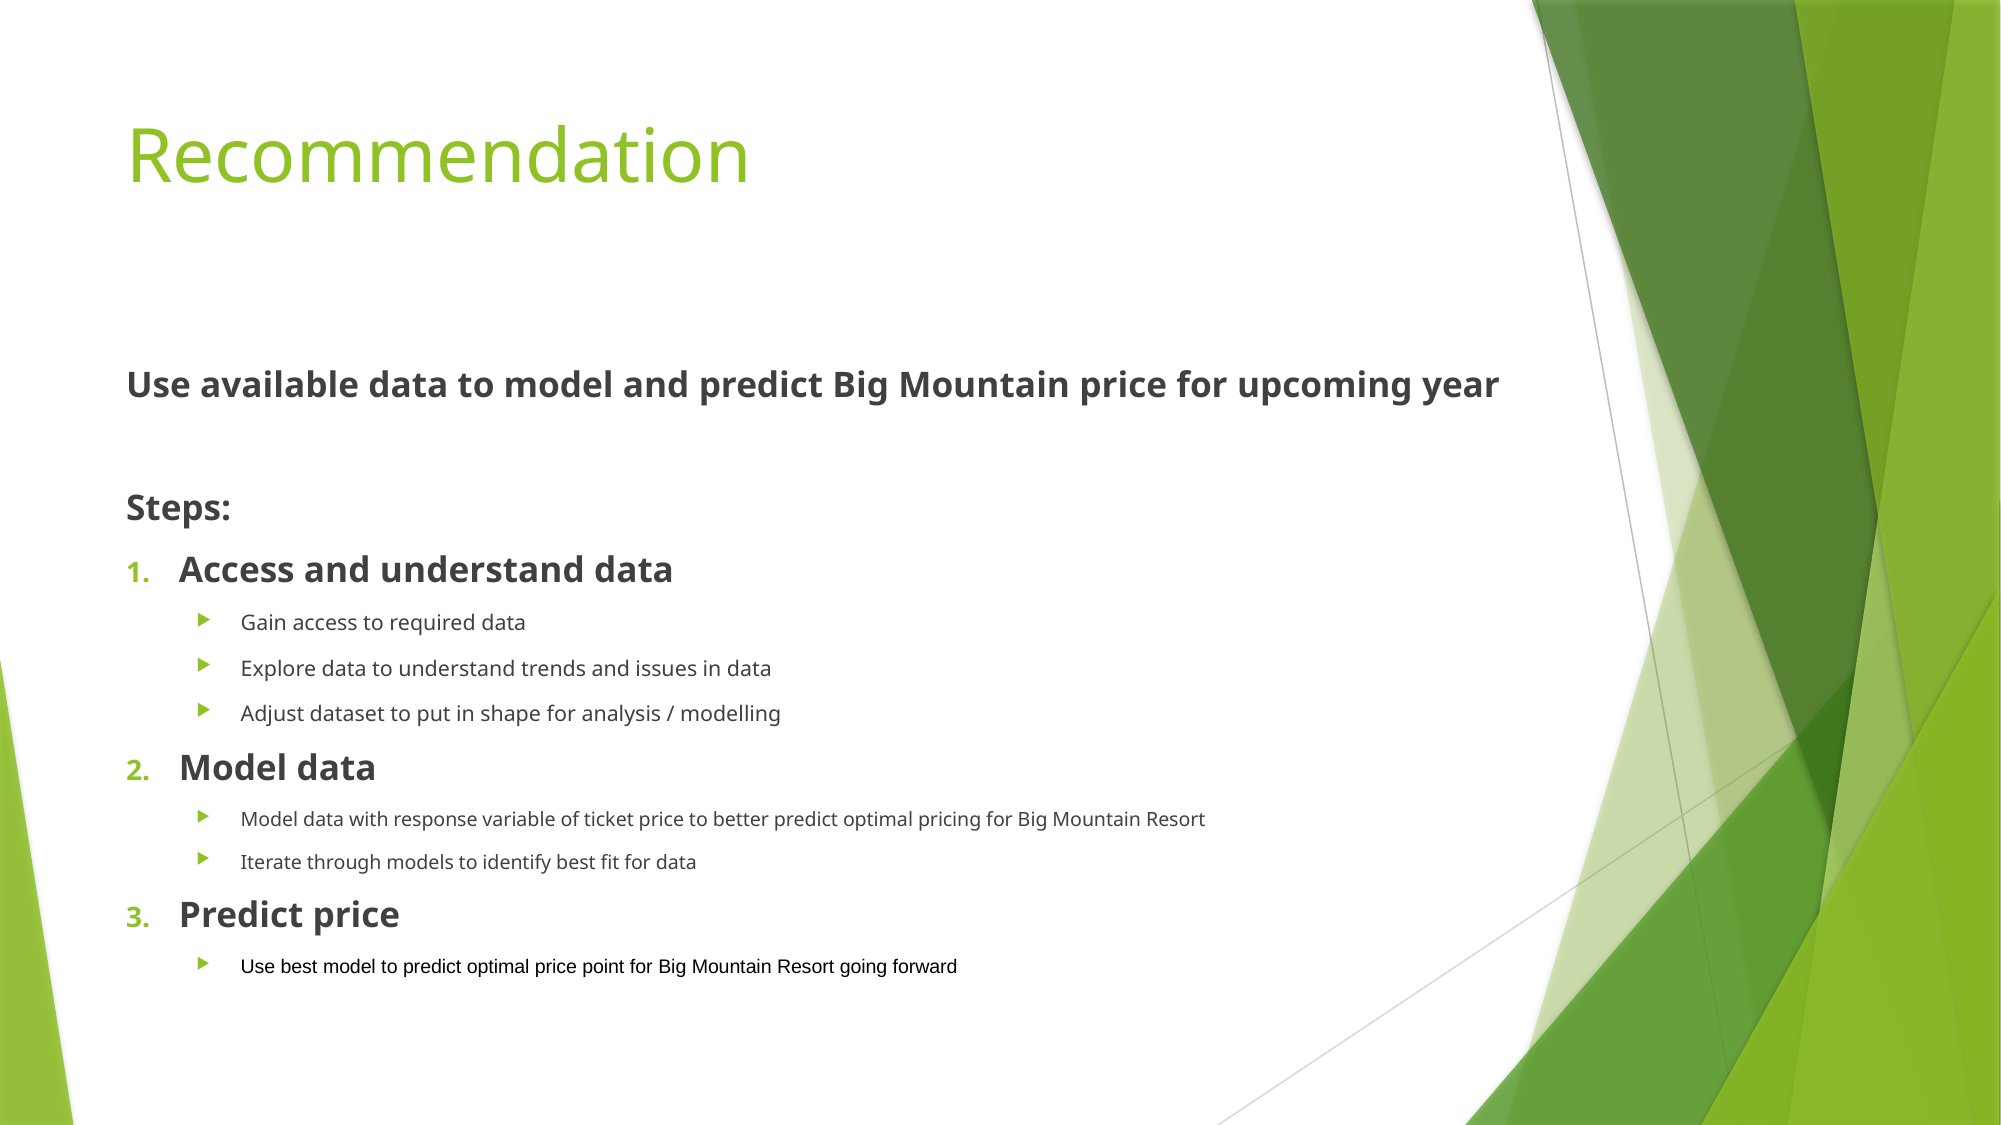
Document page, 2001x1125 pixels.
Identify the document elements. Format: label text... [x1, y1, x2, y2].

title Recommendation [111, 99, 1522, 317]
list Use available data to model and predict Big Mountain price for upcoming year Steps: Access and understand data Gain access to required data Explore data to understand trends and issues in data Adjust dataset to put in shape for analysis / modelling Model data Model data with response variable of ticket price to better predict optimal pricing for Big Mountain Resort Iterate through models to identify best fit for data Predict price Use best model to predict optimal price point for Big Mountain Resort going forward [111, 354, 1522, 1025]
